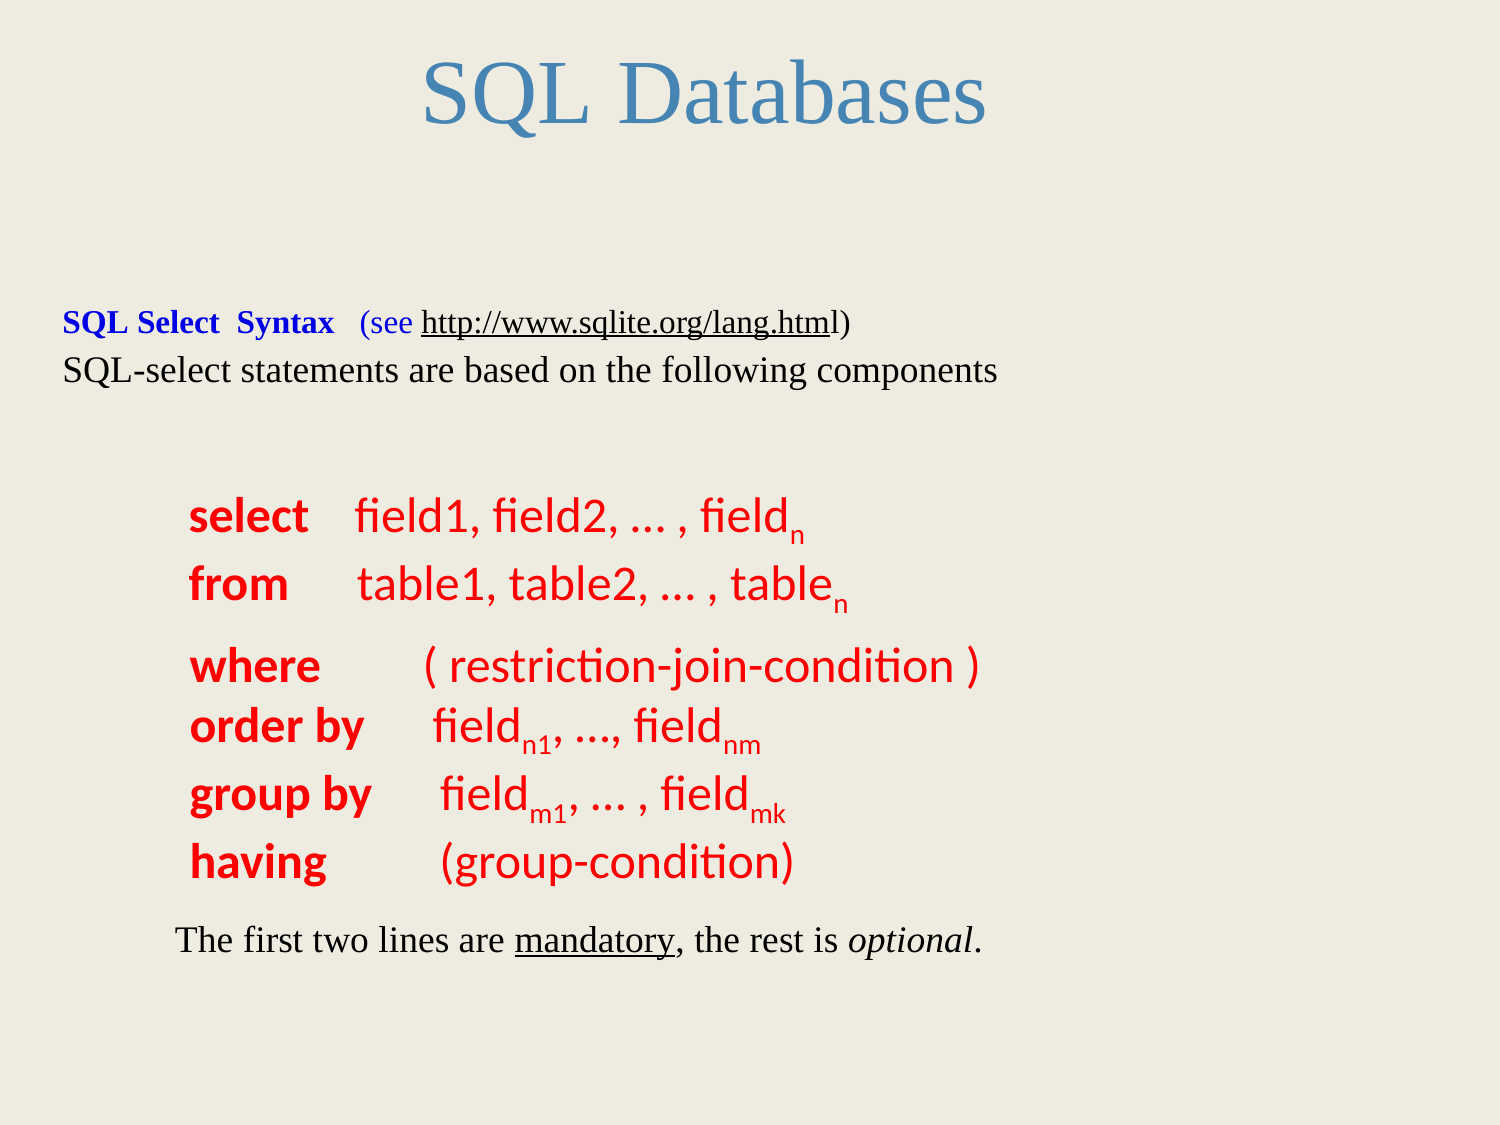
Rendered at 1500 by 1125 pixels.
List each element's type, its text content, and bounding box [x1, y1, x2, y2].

text_box select field1, field2, … , fieldn from table1, table2, … , tablen [162, 474, 1313, 627]
text_box SQL Databases SQL Select Syntax (see http://www.sqlite.org/lang.html) SQL-select statements are based on the following components [62, 27, 1008, 510]
text_box The first two lines are mandatory, the rest is optional. [174, 924, 984, 968]
text_box where ( restriction-join-condition ) order by fieldn1, …, fieldnm group by fieldm1, … , fieldmk having (group-condition) [174, 624, 1150, 897]
